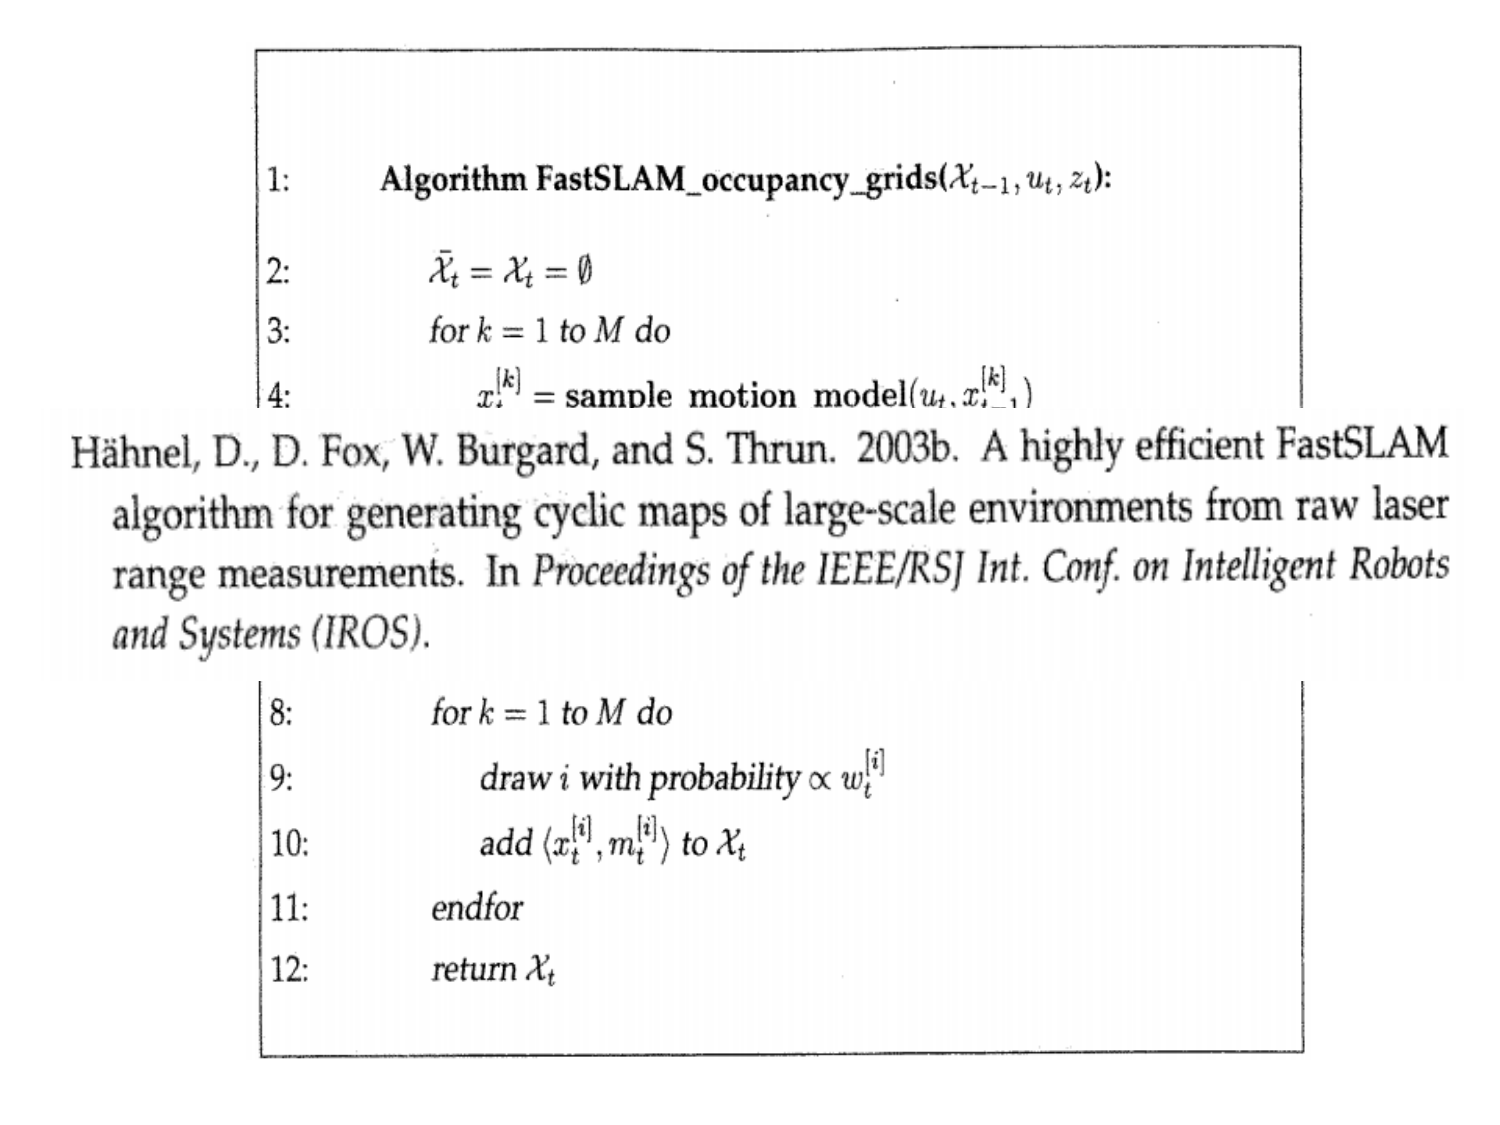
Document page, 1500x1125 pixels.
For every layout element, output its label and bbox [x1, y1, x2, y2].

picture [41, 42, 1465, 1061]
